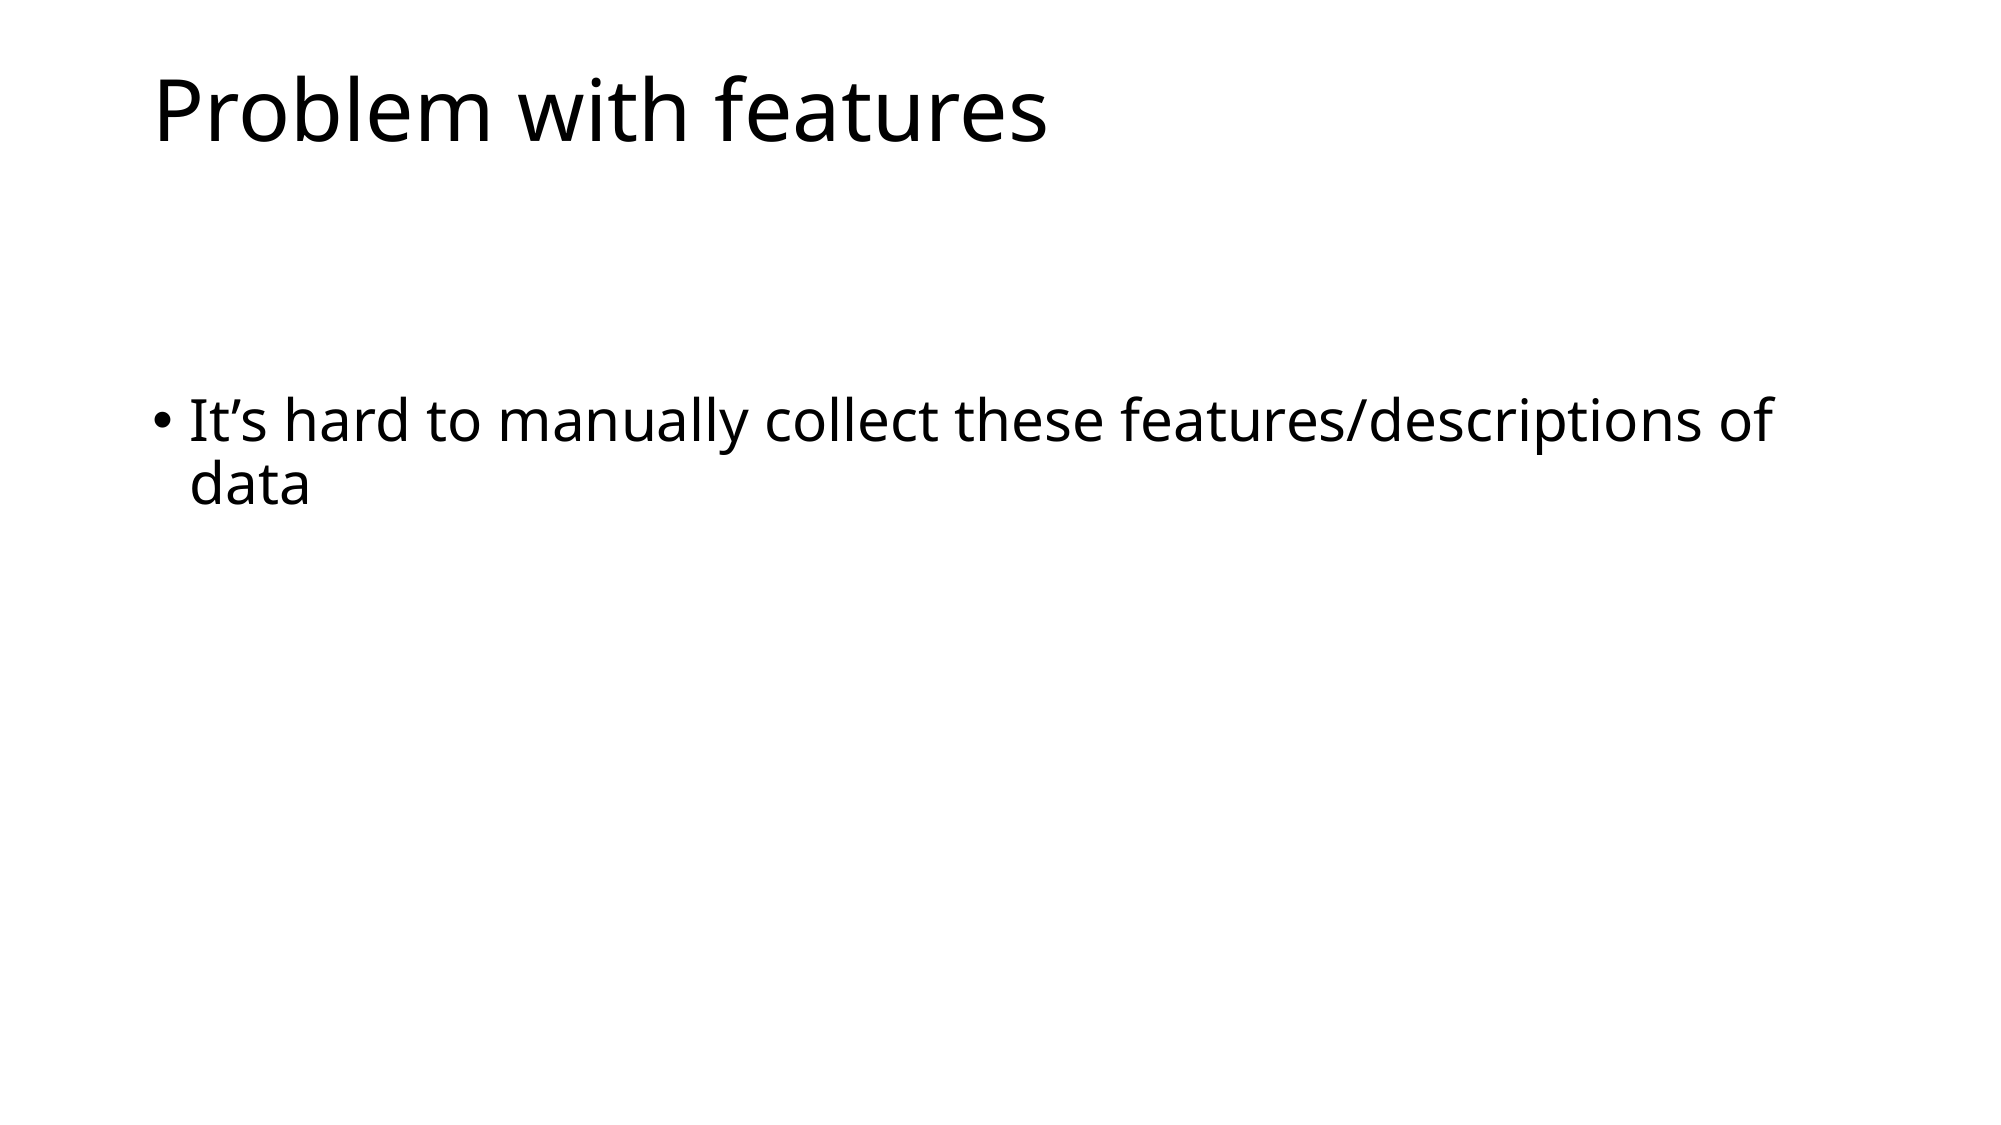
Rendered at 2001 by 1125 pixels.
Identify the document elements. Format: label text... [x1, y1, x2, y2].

title Problem with features [137, 59, 1863, 169]
list It’s hard to manually collect these features/descriptions of data [137, 383, 1863, 1014]
